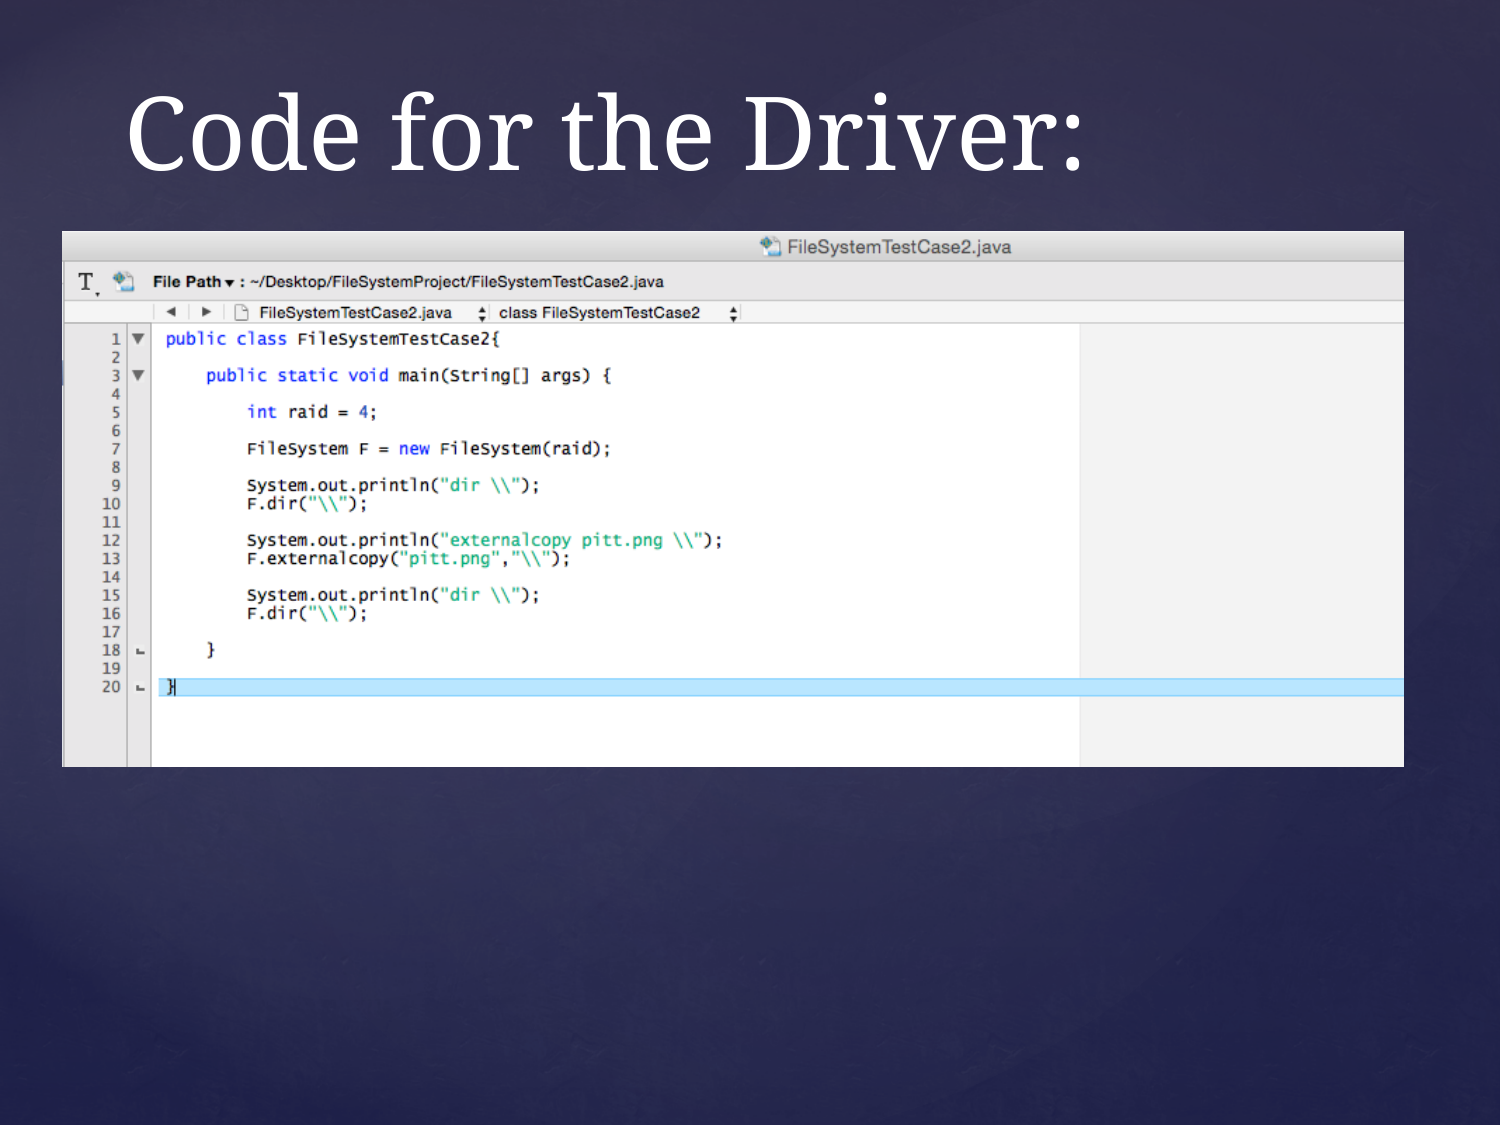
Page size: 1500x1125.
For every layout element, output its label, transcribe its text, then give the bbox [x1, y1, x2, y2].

title Code for the Driver: [109, 48, 1347, 199]
picture [61, 231, 1405, 768]
